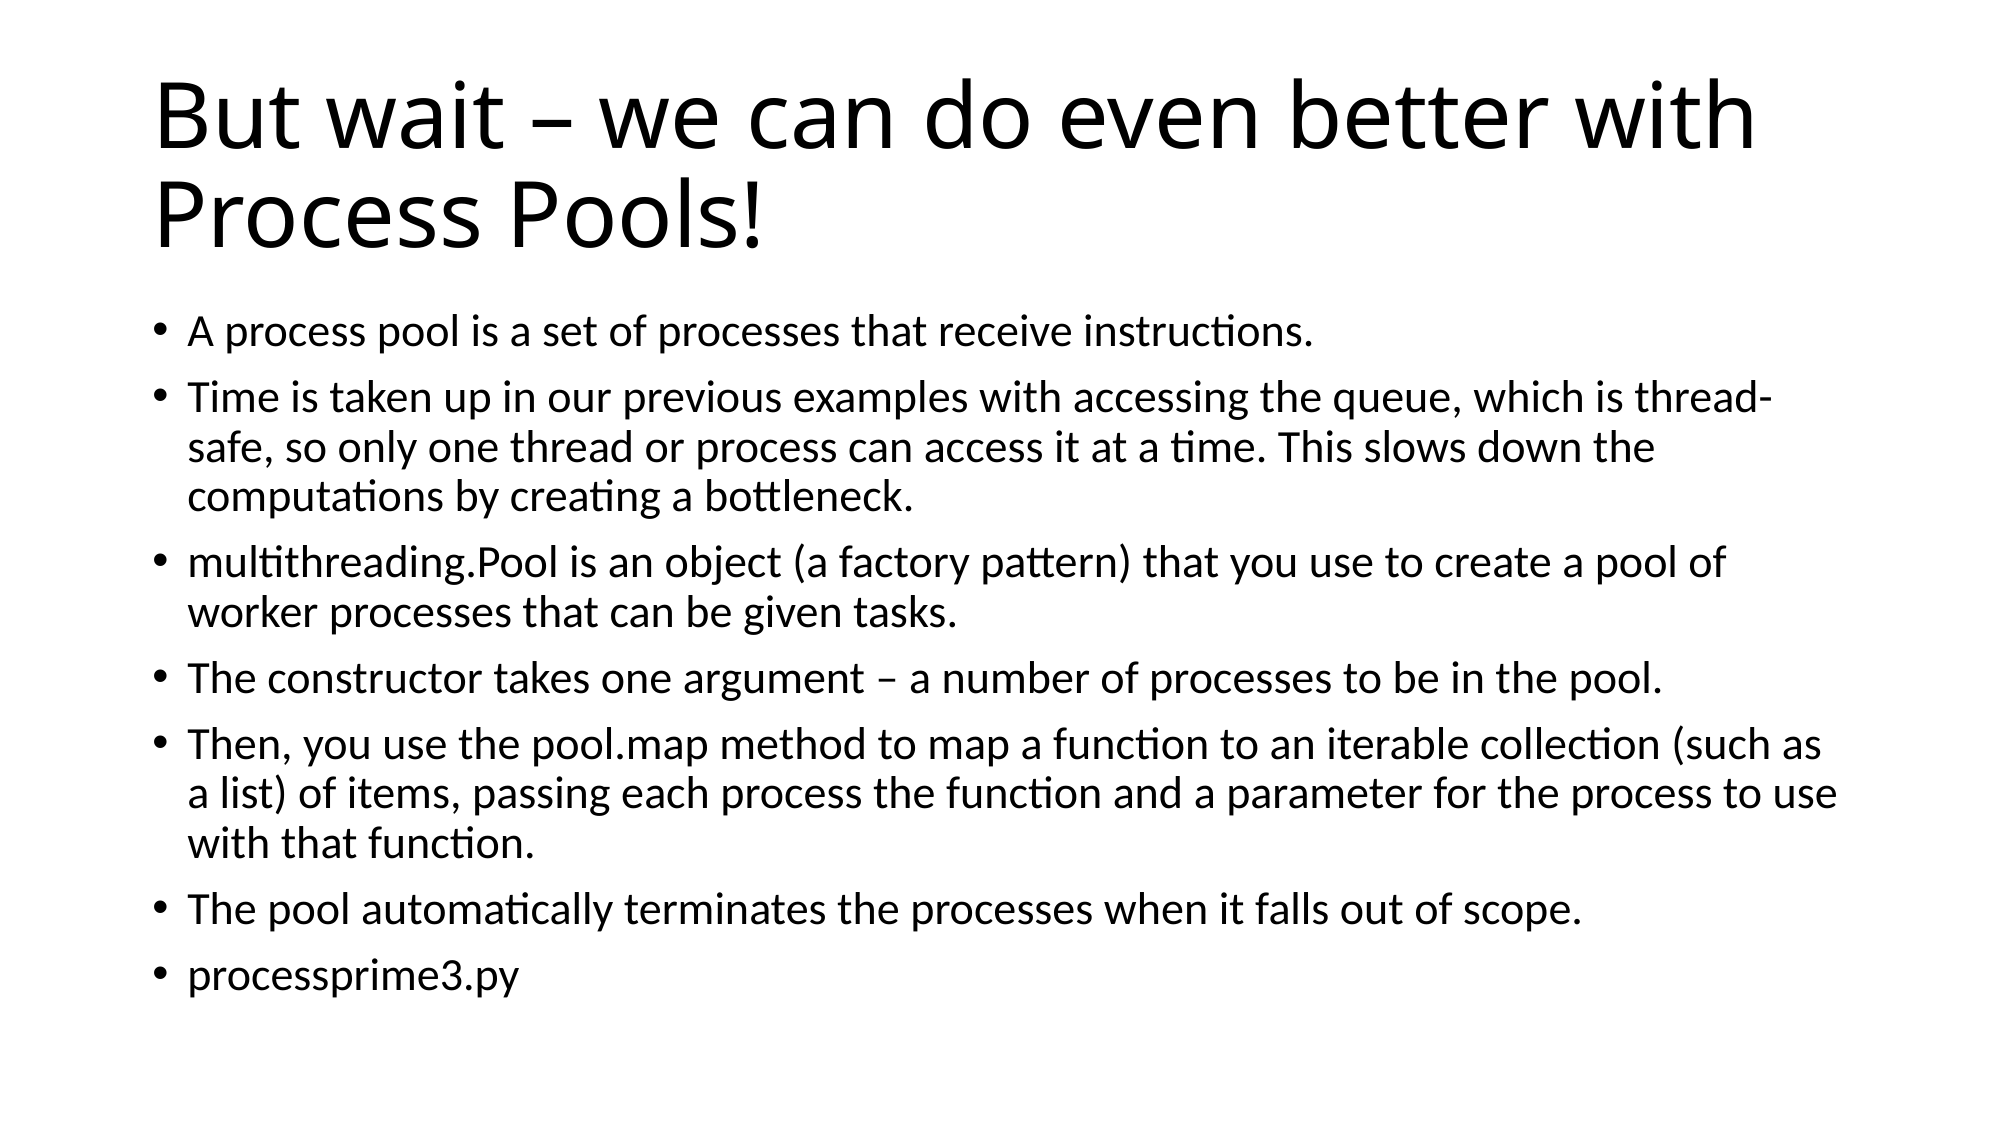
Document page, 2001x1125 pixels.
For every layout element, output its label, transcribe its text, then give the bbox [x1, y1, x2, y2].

list A process pool is a set of processes that receive instructions. Time is taken up in our previous examples with accessing the queue, which is thread-safe, so only one thread or process can access it at a time. This slows down the computations by creating a bottleneck. multithreading.Pool is an object (a factory pattern) that you use to create a pool of worker processes that can be given tasks. The constructor takes one argument – a number of processes to be in the pool. Then, you use the pool.map method to map a function to an iterable collection (such as a list) of items, passing each process the function and a parameter for the process to use with that function. The pool automatically terminates the processes when it falls out of scope. processprime3.py [137, 299, 1863, 1014]
title But wait – we can do even better with Process Pools! [137, 59, 1863, 278]
